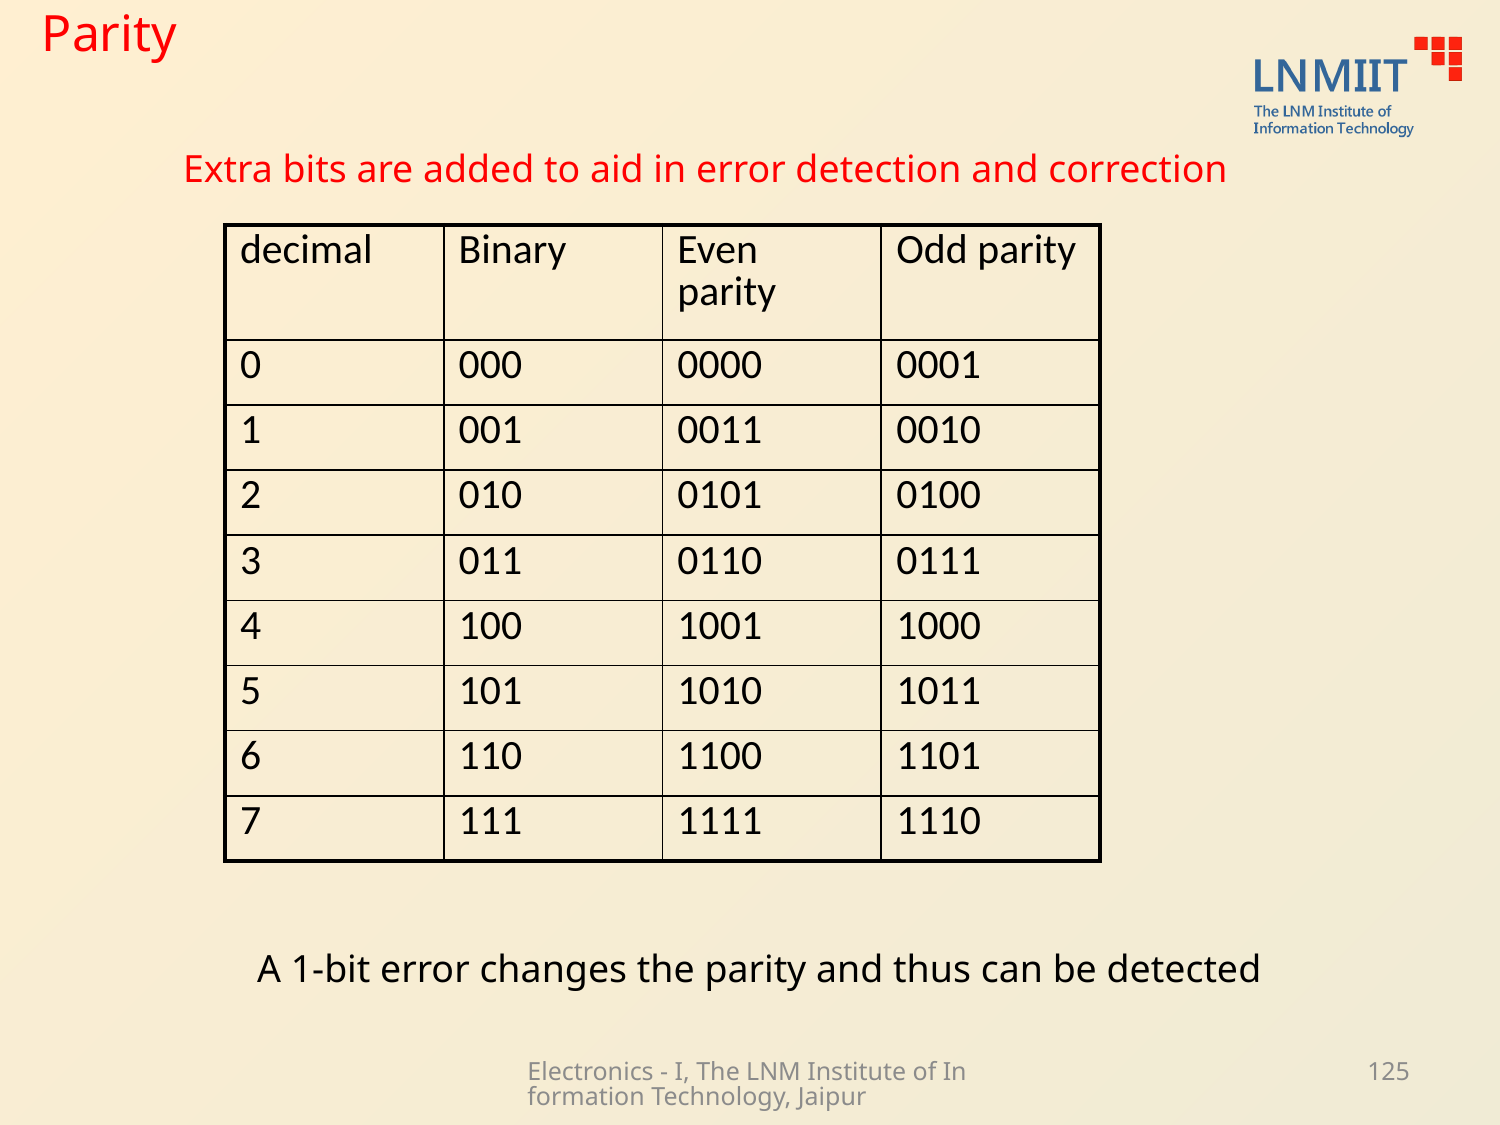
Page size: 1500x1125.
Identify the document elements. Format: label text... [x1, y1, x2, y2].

table_cell 111 [445, 797, 662, 859]
table_cell 6 [227, 731, 443, 795]
table_cell 010 [445, 471, 662, 534]
table_cell 0011 [663, 406, 880, 469]
table_cell 100 [445, 601, 662, 665]
table_cell 011 [445, 536, 662, 600]
table_cell 001 [445, 406, 662, 469]
table_cell 110 [445, 731, 662, 795]
table_cell 0010 [882, 406, 1098, 469]
table_cell 2 [227, 471, 443, 534]
table_cell 0 [227, 341, 443, 404]
table_header Odd parity [882, 227, 1098, 339]
table_cell 5 [227, 666, 443, 730]
table_header decimal [227, 227, 443, 339]
table_cell 1 [227, 406, 443, 469]
text_box Extra bits are added to aid in error detection and correction [168, 137, 1244, 198]
table_cell 1011 [882, 666, 1098, 730]
text_box A 1-bit error changes the parity and thus can be detected [242, 937, 1278, 998]
table_cell 101 [445, 666, 662, 730]
table_cell 1110 [882, 797, 1098, 859]
table_header Even parity [663, 227, 880, 339]
table_cell 000 [445, 341, 662, 404]
table_cell 1101 [882, 731, 1098, 795]
table_cell 0110 [663, 536, 880, 600]
table_cell 0100 [882, 471, 1098, 534]
picture [1241, 24, 1476, 148]
table_cell 3 [227, 536, 443, 600]
table_cell 0101 [663, 471, 880, 534]
table_cell 0111 [882, 536, 1098, 600]
text_box Parity [27, 0, 193, 69]
slide_number 125 [1074, 1042, 1425, 1103]
footer Electronics - I, The LNM Institute of Information Technology, Jaipur [512, 1042, 988, 1103]
table_cell 0000 [663, 341, 880, 404]
table_cell 1100 [663, 731, 880, 795]
table_header Binary [445, 227, 662, 339]
table_cell 7 [227, 797, 443, 859]
table_cell 1000 [882, 601, 1098, 665]
table_cell 4 [227, 601, 443, 665]
table_cell 1111 [663, 797, 880, 859]
table_cell 0001 [882, 341, 1098, 404]
table_cell 1001 [663, 601, 880, 665]
table_cell 1010 [663, 666, 880, 730]
